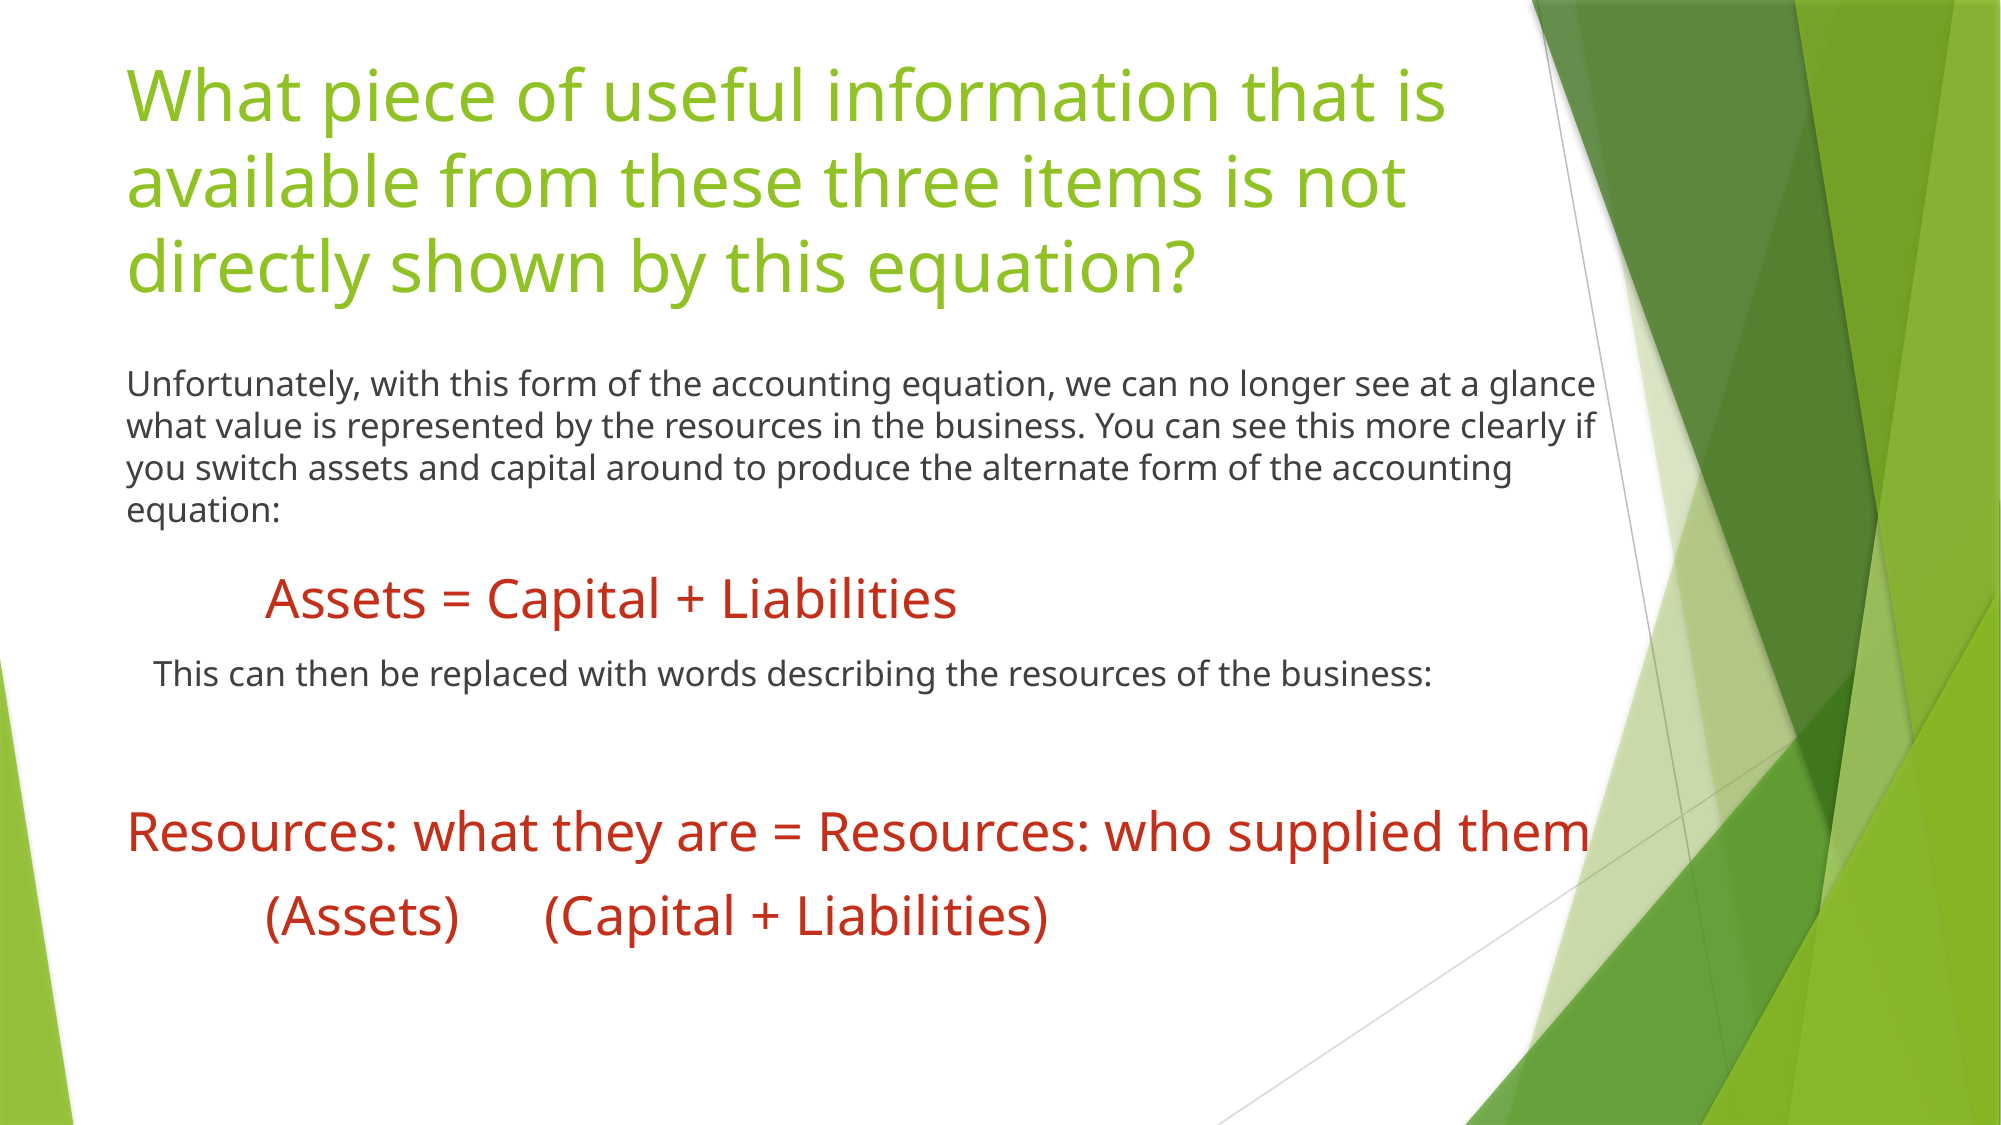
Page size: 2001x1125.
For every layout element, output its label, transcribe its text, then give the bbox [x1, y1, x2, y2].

list Unfortunately, with this form of the accounting equation, we can no longer see at a glance what value is represented by the resources in the business. You can see this more clearly if you switch assets and capital around to produce the alternate form of the accounting equation: Assets = Capital + Liabilities This can then be replaced with words describing the resources of the business: Resources: what they are = Resources: who supplied them (Assets) (Capital + Liabilities) [111, 354, 1670, 992]
title What piece of useful information that is available from these three items is not directly shown by this equation? [111, 42, 1618, 317]
